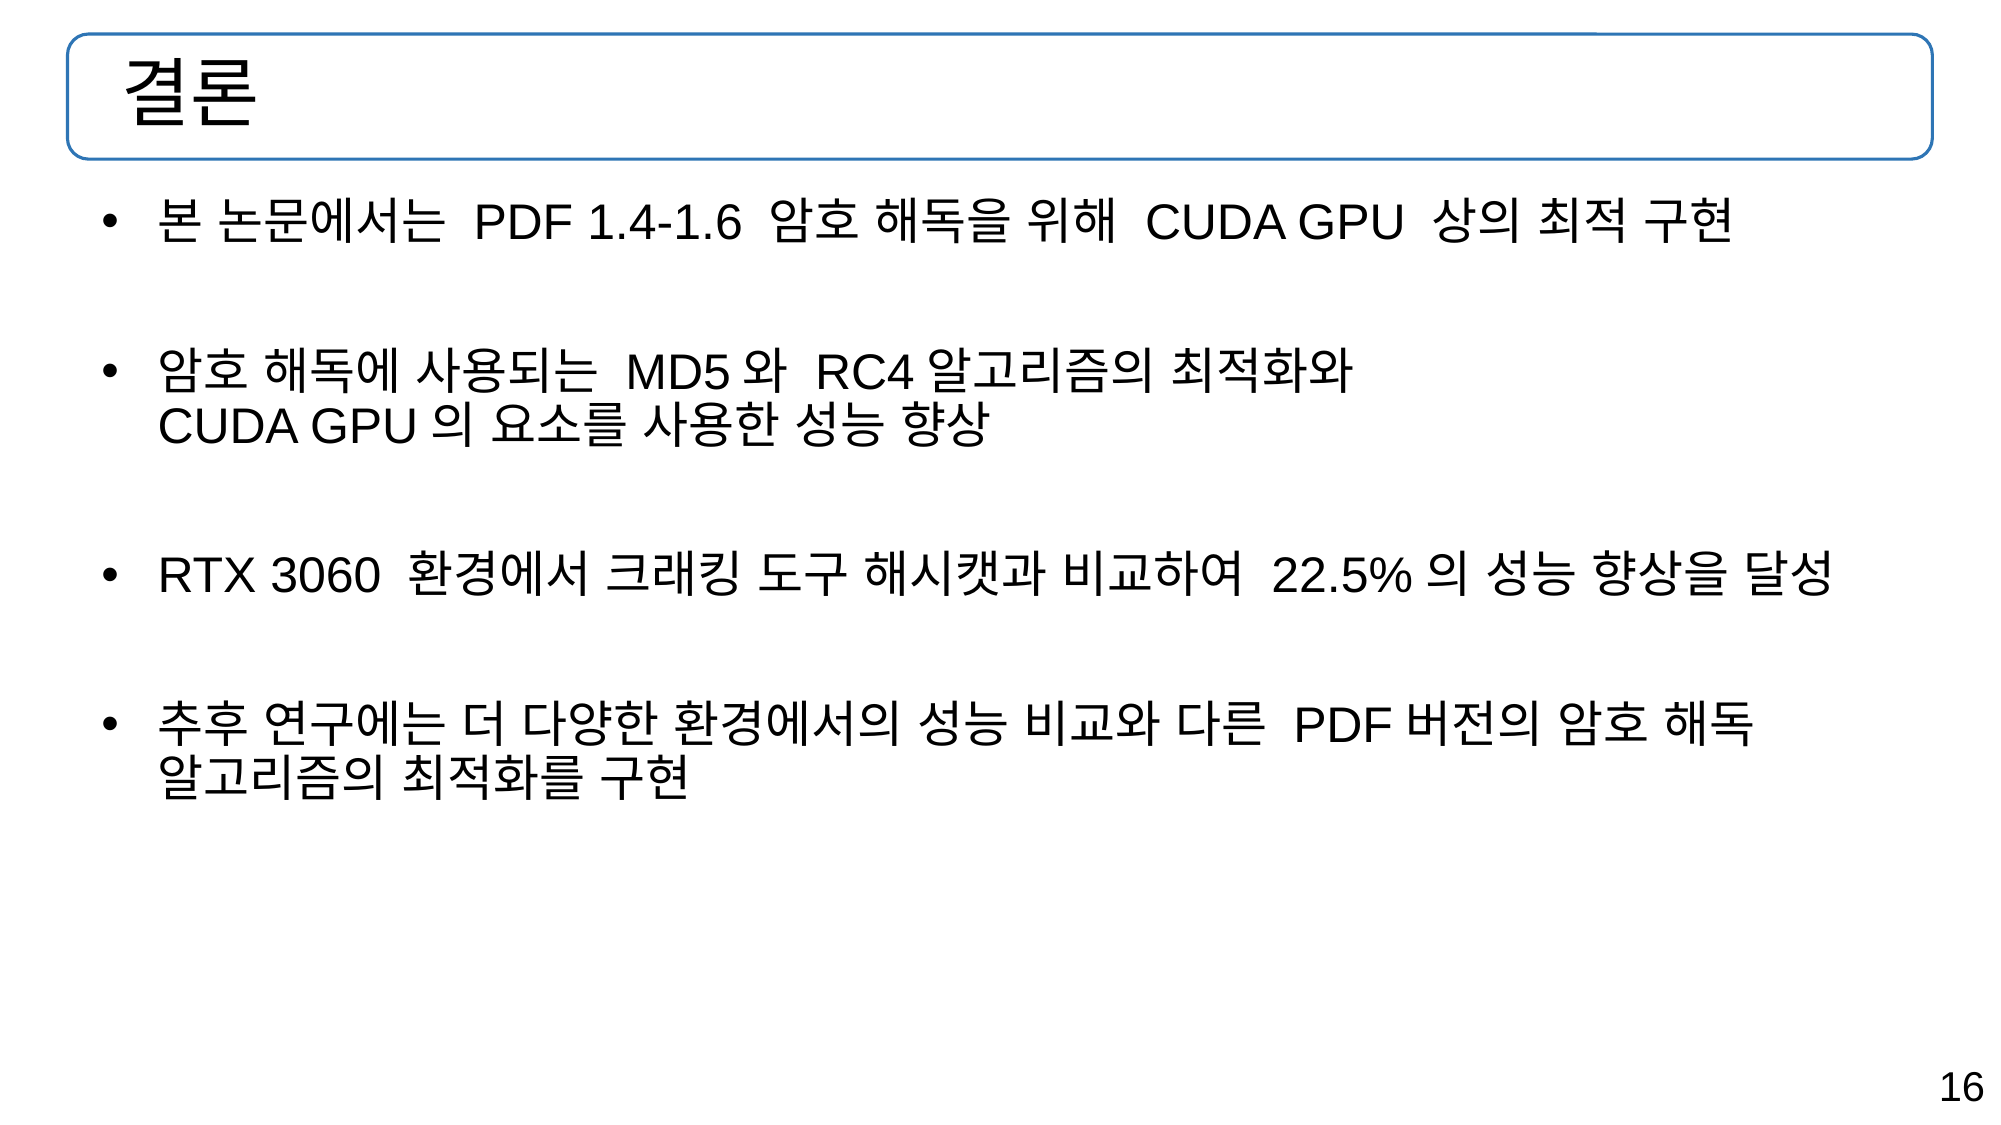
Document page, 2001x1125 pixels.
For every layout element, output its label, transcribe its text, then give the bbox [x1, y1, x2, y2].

list 본 논문에서는 PDF 1.4-1.6 암호 해독을 위해 CUDA GPU 상의 최적 구현 암호 해독에 사용되는 MD5와 RC4알고리즘의 최적화와 CUDA GPU의 요소를 사용한 성능 향상 RTX 3060 환경에서 크래킹 도구 해시캣과 비교하여 22.5%의 성능 향상을 달성 추후 연구에는 더 다양한 환경에서의 성능 비교와 다른 PDF버전의 암호 해독 알고리즘의 최적화를 구현 [67, 189, 1933, 1109]
title 결론 [67, 34, 1933, 160]
